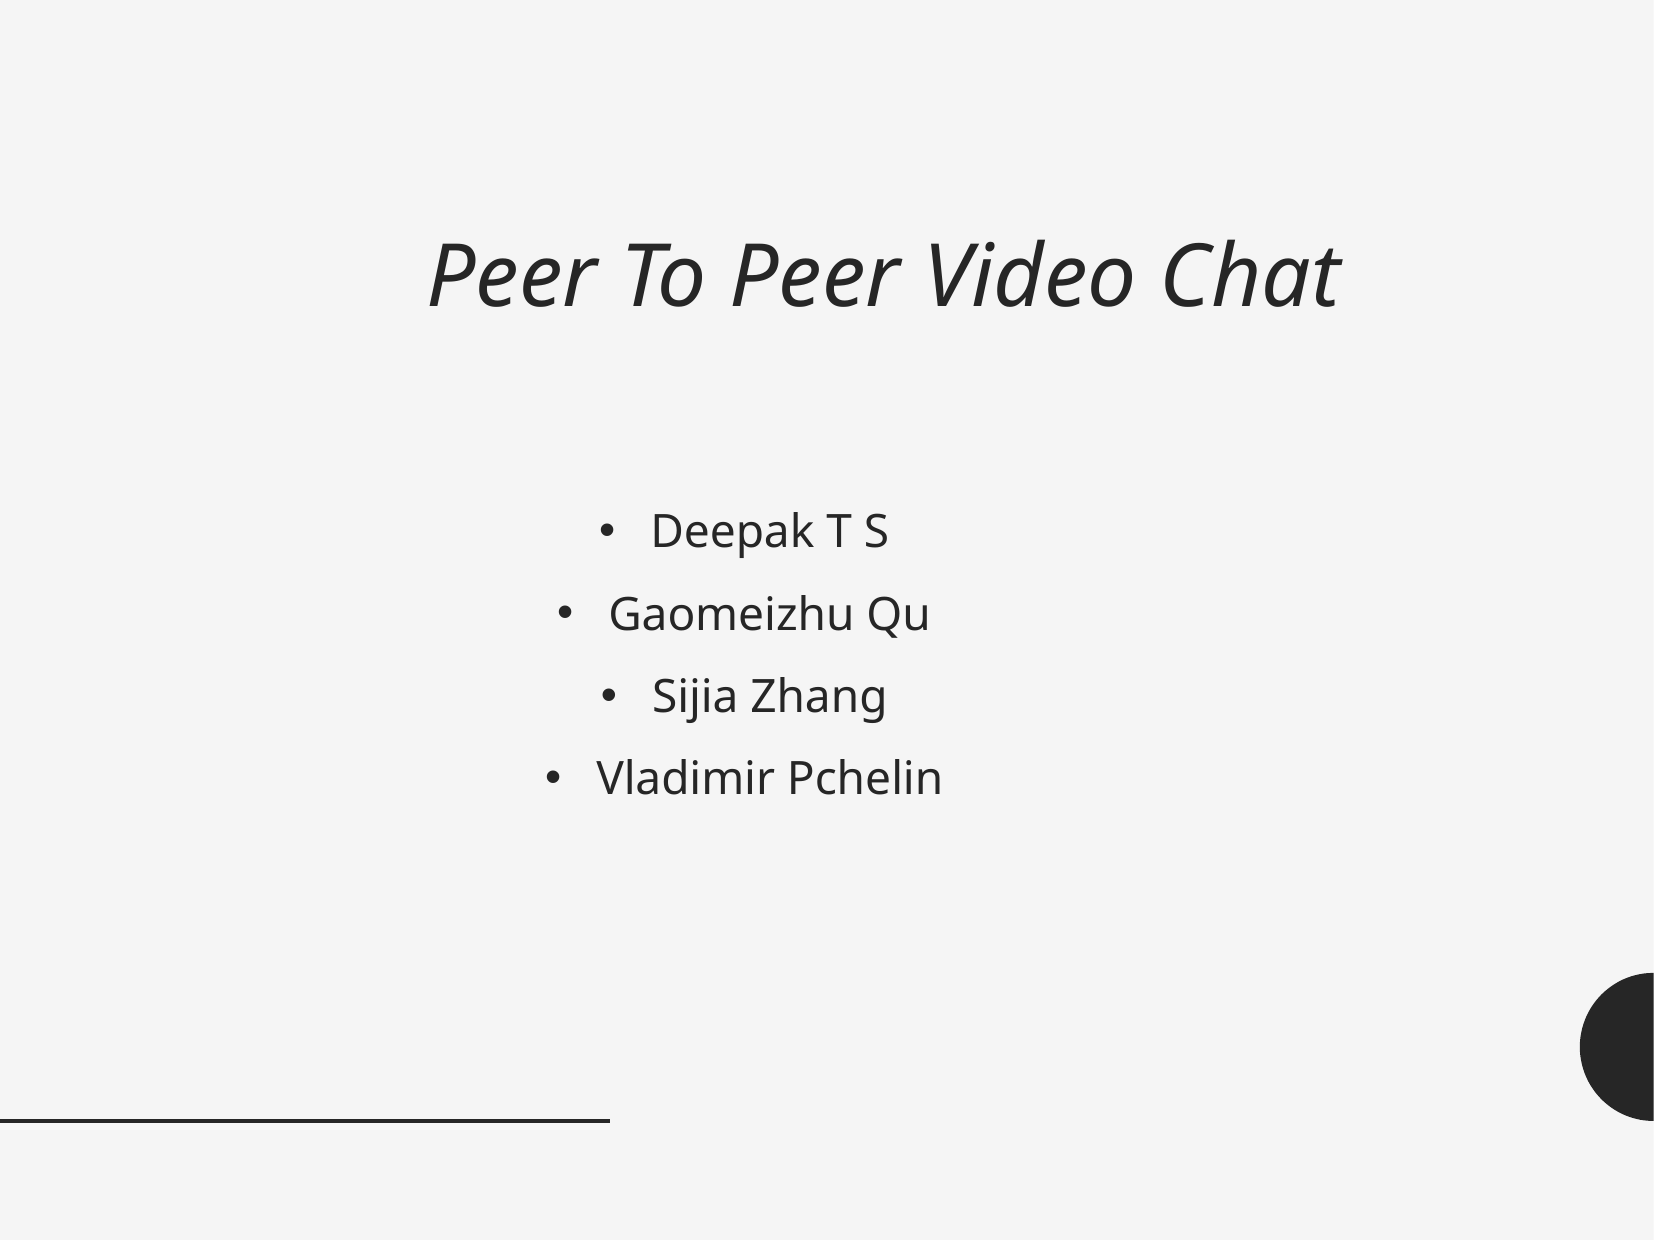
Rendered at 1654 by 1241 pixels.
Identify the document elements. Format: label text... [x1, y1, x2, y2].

subtitle Deepak T S Gaomeizhu Qu Sijia Zhang Vladimir Pchelin [0, 290, 1489, 1010]
title Peer To Peer Video Chat [0, 223, 1356, 290]
